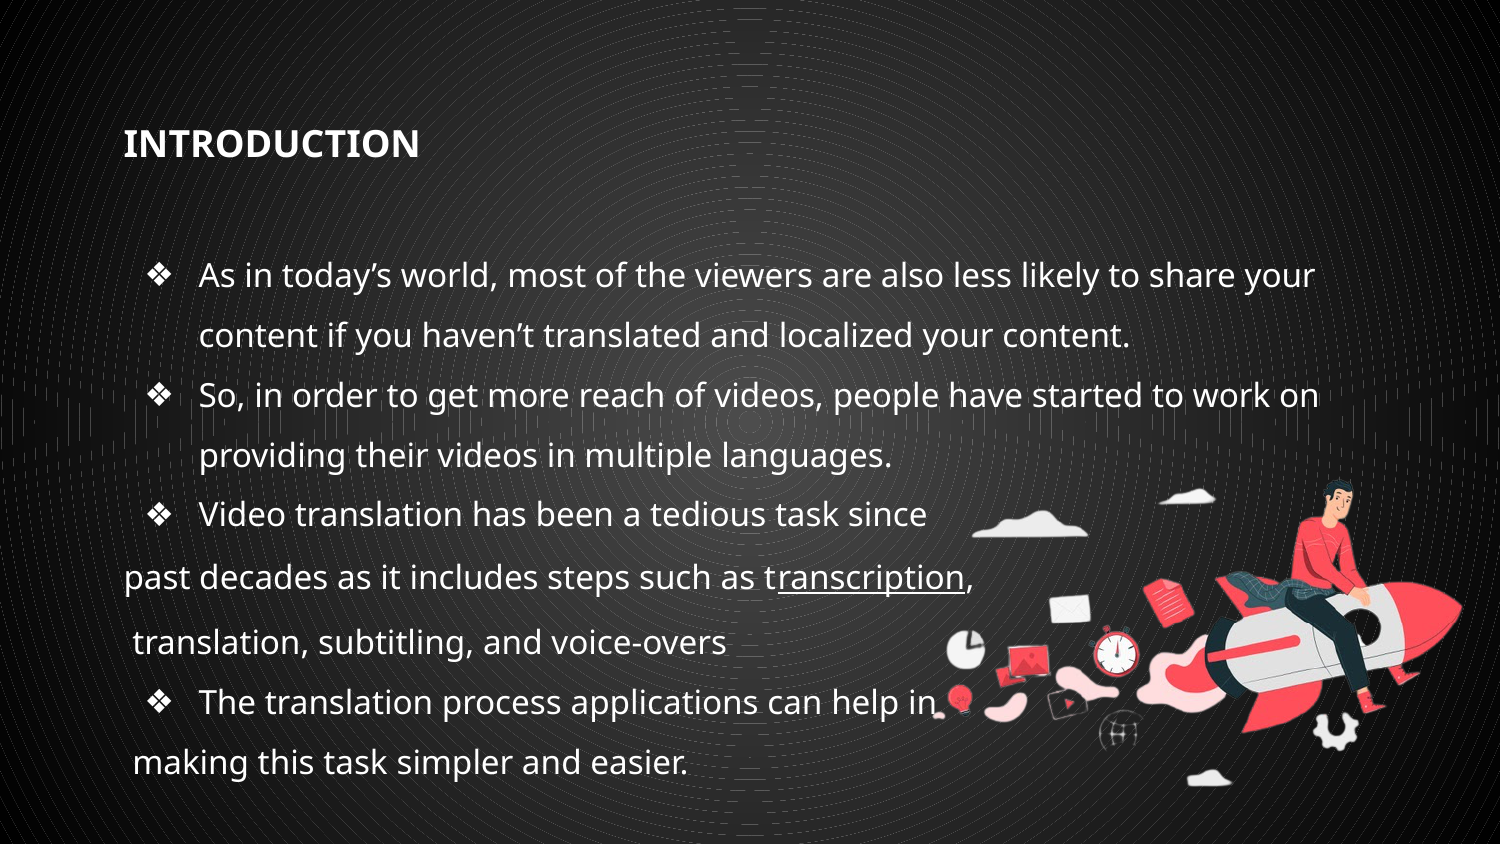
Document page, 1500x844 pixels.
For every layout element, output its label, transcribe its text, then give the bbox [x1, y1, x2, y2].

picture [880, 421, 1486, 826]
text_box As in today’s world, most of the viewers are also less likely to share your content if you haven’t translated and localized your content. So, in order to get more reach of videos, people have started to work on providing their videos in multiple languages. Video translation has been a tedious task since past decades as it includes steps such as transcription, translation, subtitling, and voice-overs The translation process applications can help in making this task simpler and easier. [108, 219, 1370, 785]
text_box INTRODUCTION [108, 106, 1138, 173]
